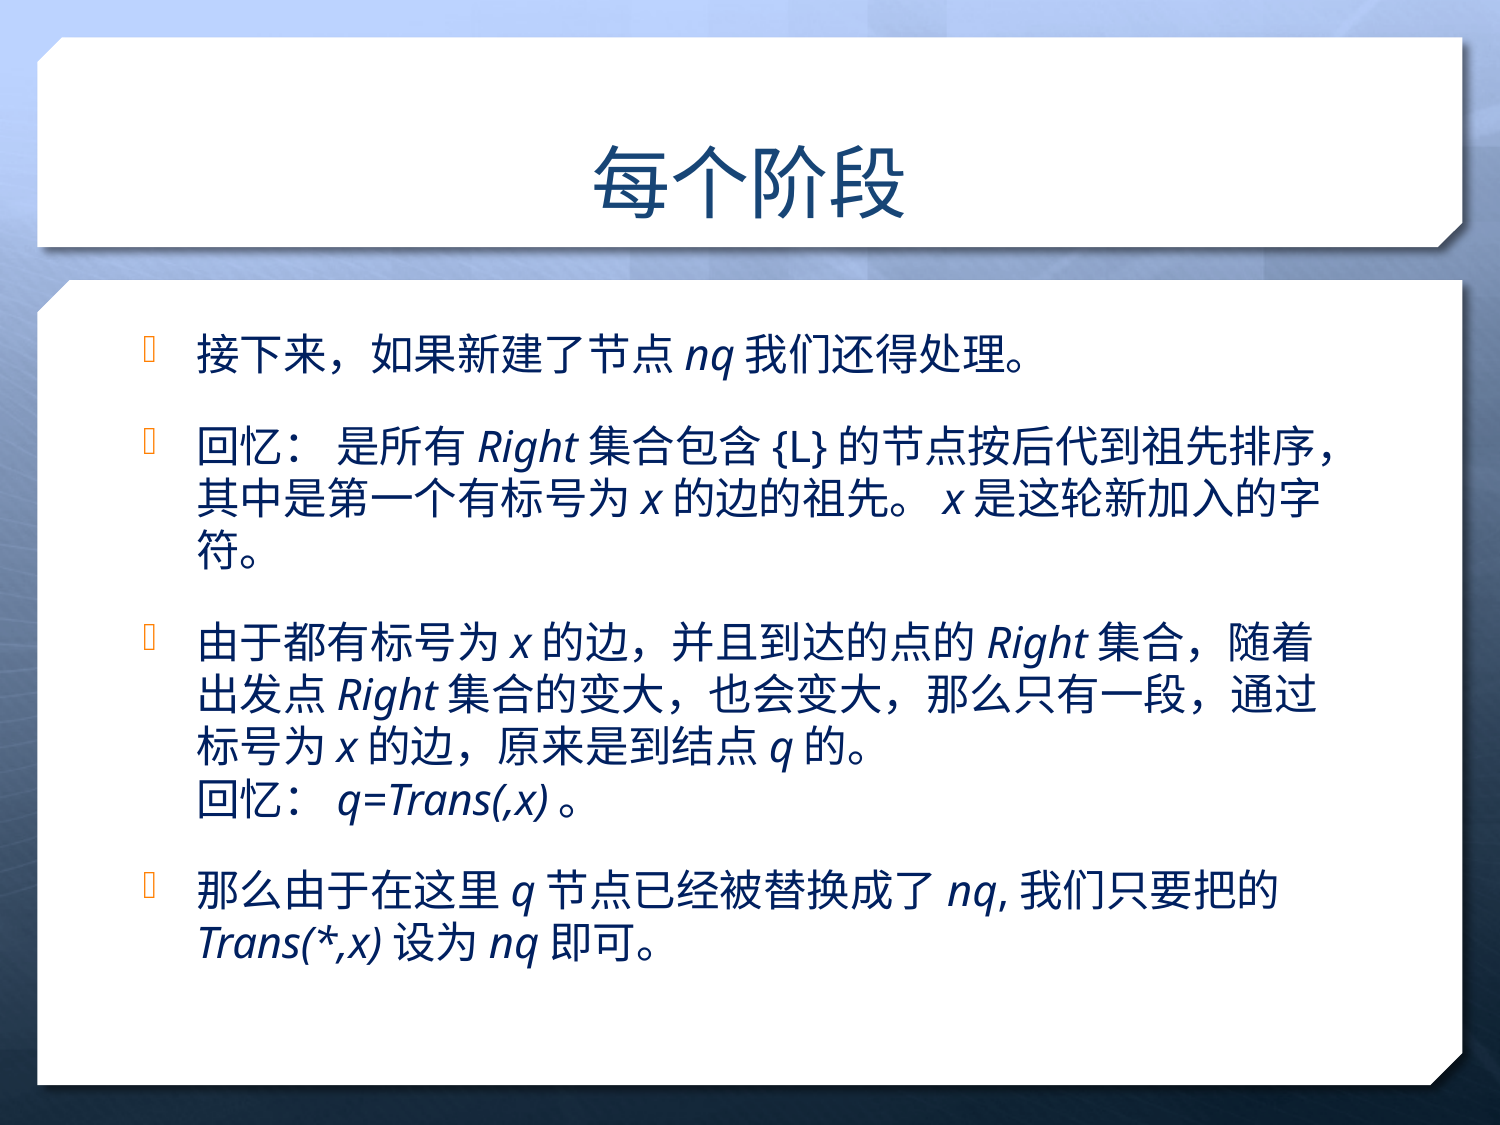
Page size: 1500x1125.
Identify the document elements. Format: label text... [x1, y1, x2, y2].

title 每个阶段 [127, 48, 1372, 236]
